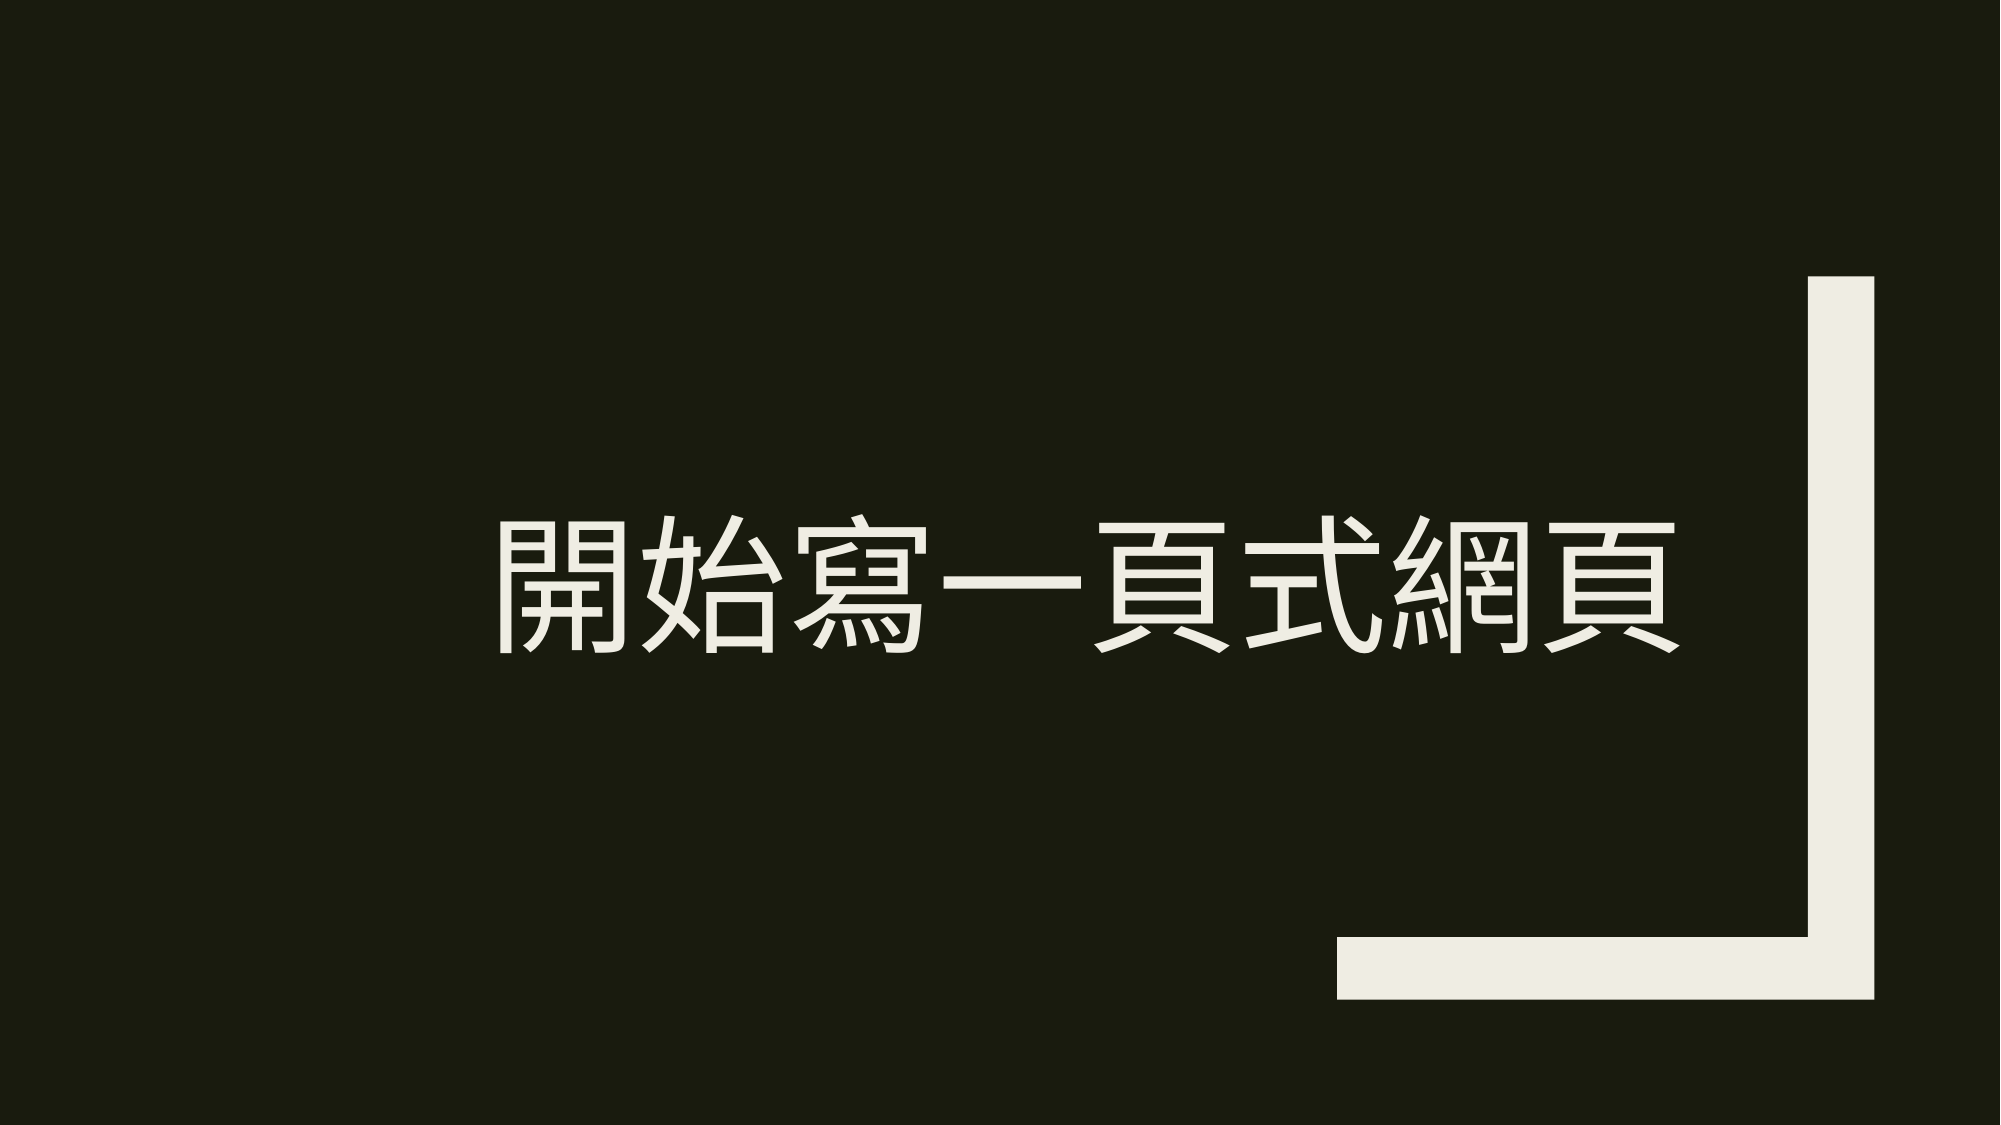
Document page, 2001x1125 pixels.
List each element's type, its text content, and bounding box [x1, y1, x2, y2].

title 開始寫一頁式網頁 [125, 213, 1703, 682]
